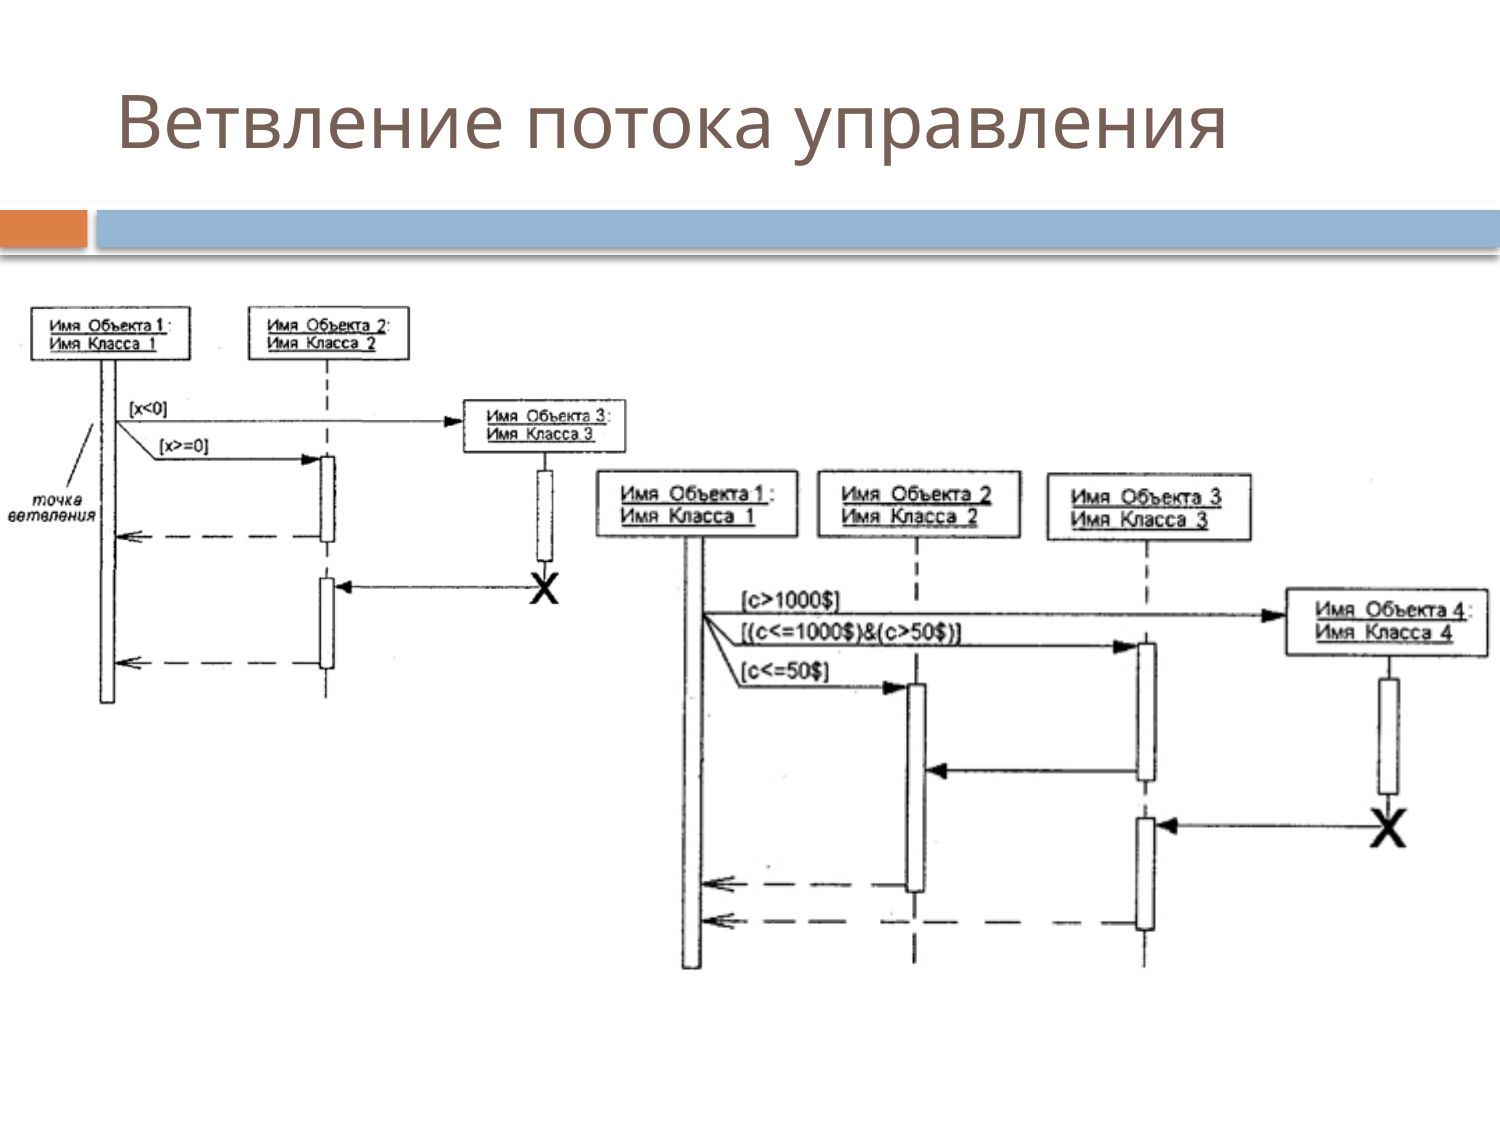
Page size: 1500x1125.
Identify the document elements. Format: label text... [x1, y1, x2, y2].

title Ветвление потока управления [100, 37, 1438, 200]
text_box [100, 255, 1443, 465]
picture [4, 302, 1495, 977]
